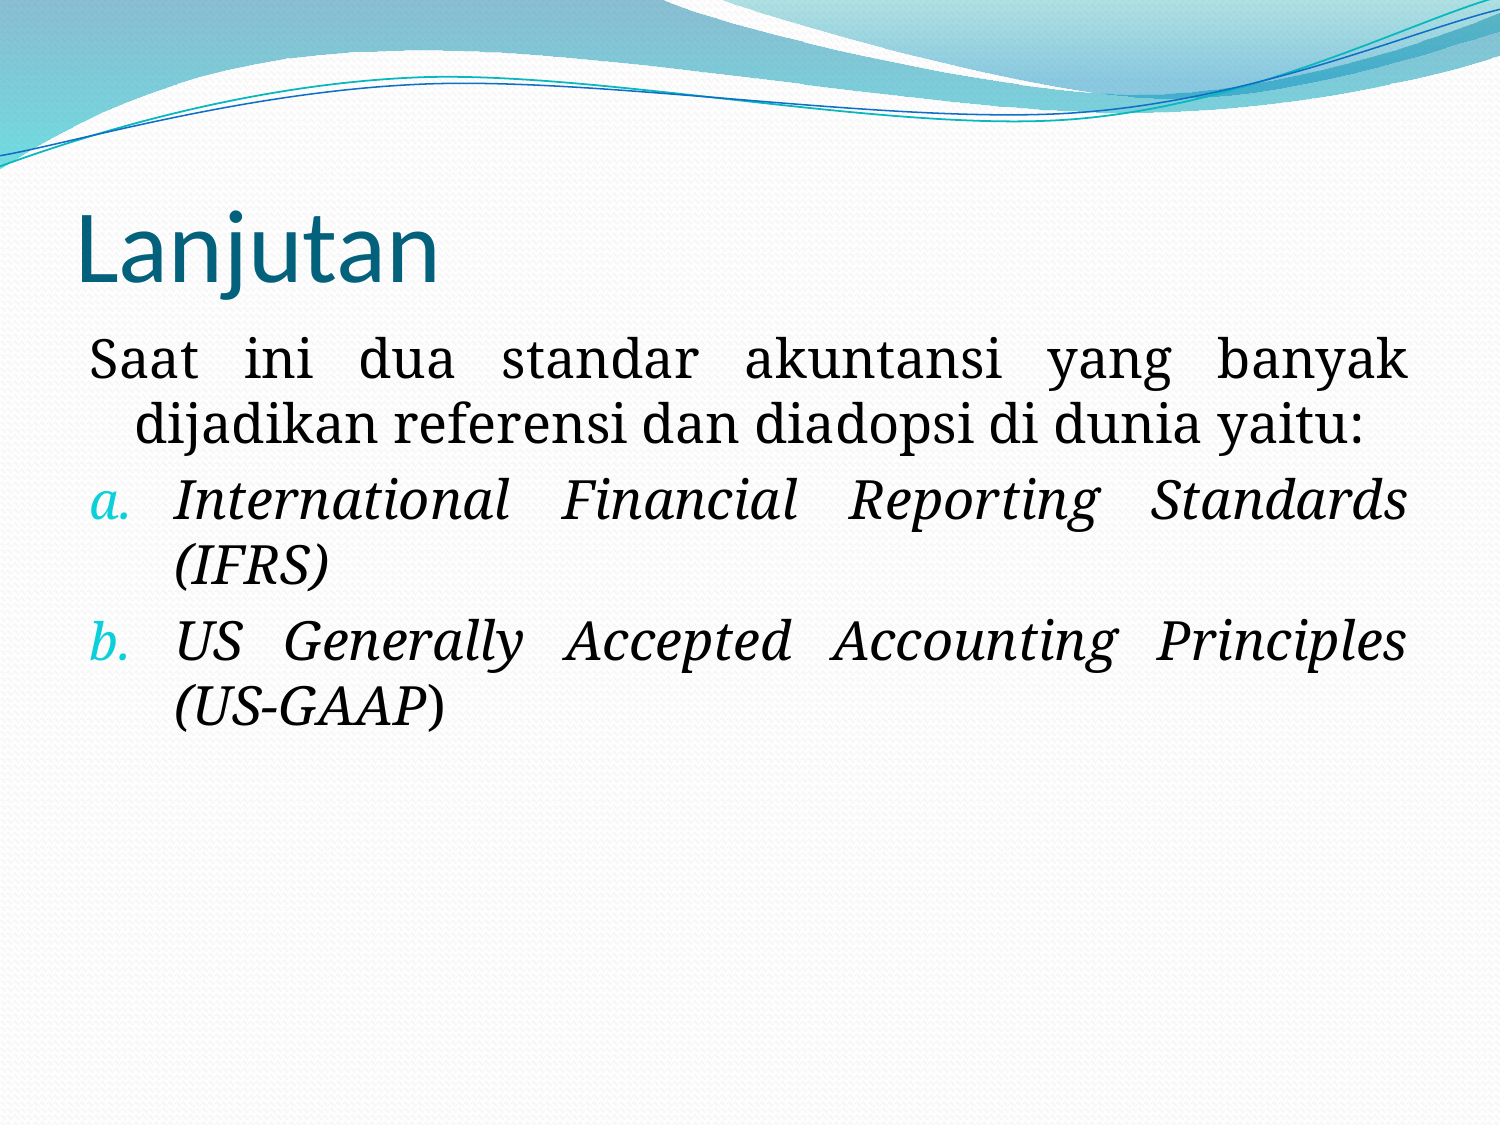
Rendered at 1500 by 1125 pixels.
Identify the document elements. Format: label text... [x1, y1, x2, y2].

list Saat ini dua standar akuntansi yang banyak dijadikan referensi dan diadopsi di dunia yaitu: International Financial Reporting Standards (IFRS) US Generally Accepted Accounting Principles (US-GAAP) [75, 317, 1425, 1038]
title Lanjutan [75, 115, 1425, 303]
